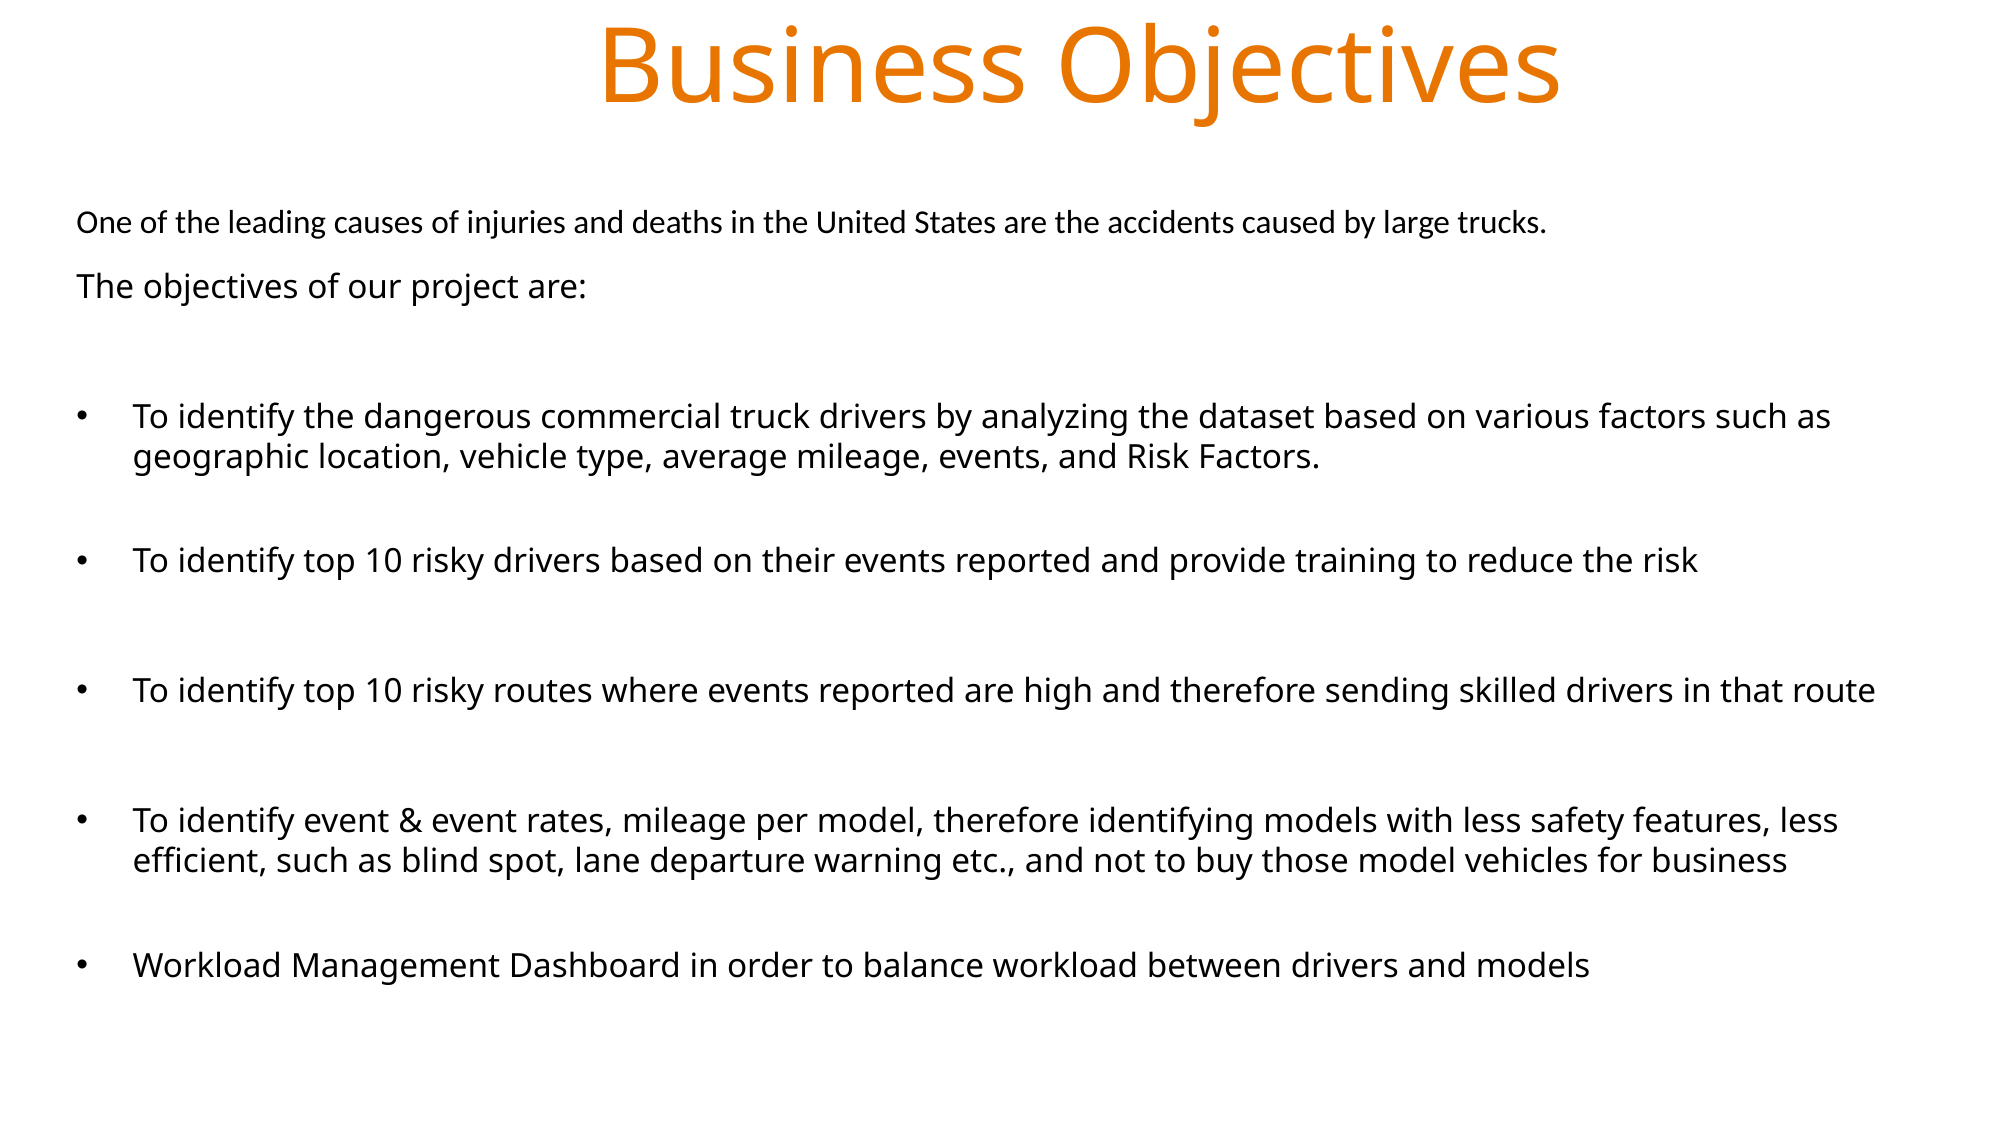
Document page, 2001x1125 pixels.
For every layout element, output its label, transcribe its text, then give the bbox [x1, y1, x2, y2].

list One of the leading causes of injuries and deaths in the United States are the accidents caused by large trucks. The objectives of our project are: To identify the dangerous commercial truck drivers by analyzing the dataset based on various factors such as geographic location, vehicle type, average mileage, events, and Risk Factors. To identify top 10 risky drivers based on their events reported and provide training to reduce the risk To identify top 10 risky routes where events reported are high and therefore sending skilled drivers in that route To identify event & event rates, mileage per model, therefore identifying models with less safety features, less efficient, such as blind spot, lane departure warning etc., and not to buy those model vehicles for business Workload Management Dashboard in order to balance workload between drivers and models [76, 192, 1924, 1014]
text_box Business Objectives [596, 17, 2000, 131]
